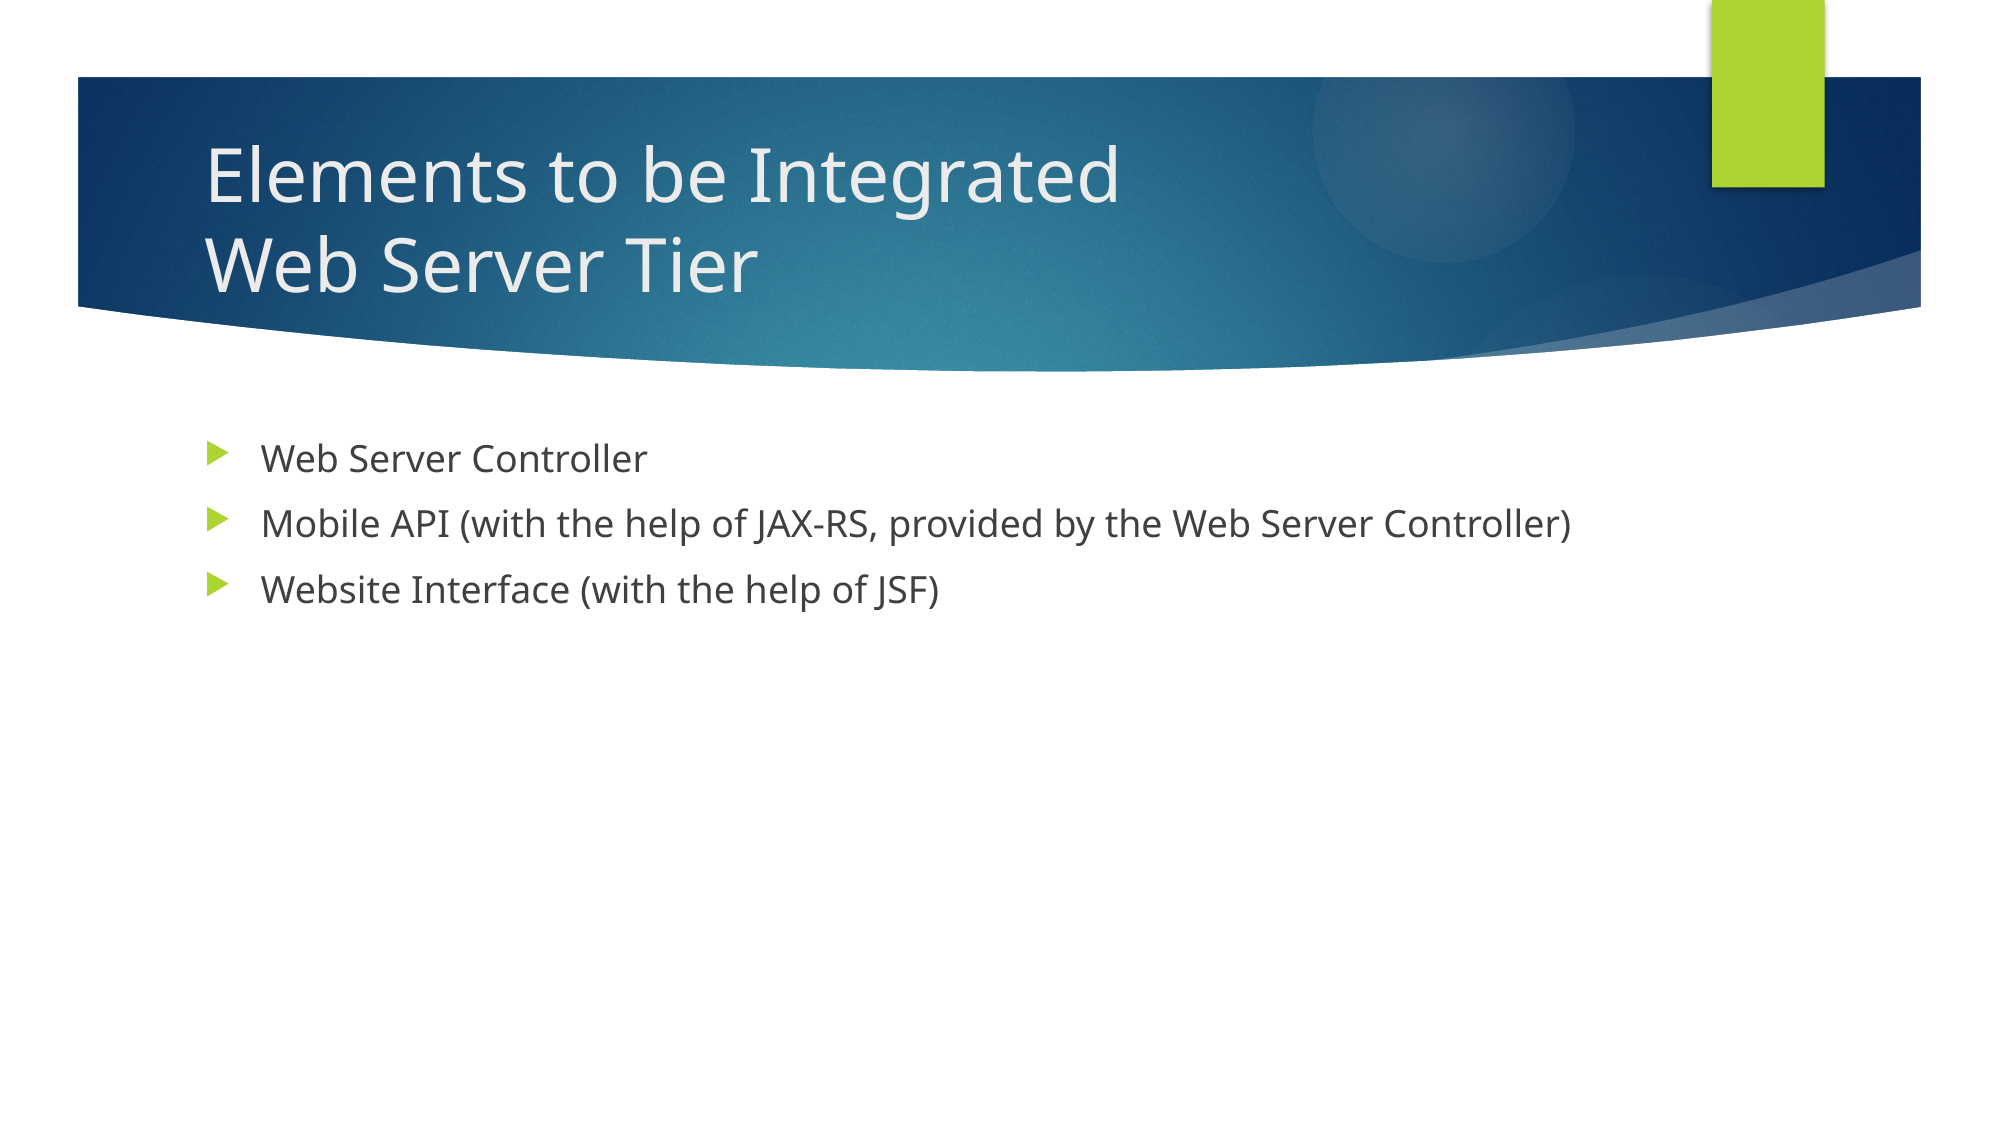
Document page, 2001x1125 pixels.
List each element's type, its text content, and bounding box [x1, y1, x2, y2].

list Web Server Controller Mobile API (with the help of JAX-RS, provided by the Web Server Controller) Website Interface (with the help of JSF) [189, 427, 1627, 988]
title Elements to be Integrated Web Server Tier [189, 159, 1627, 276]
